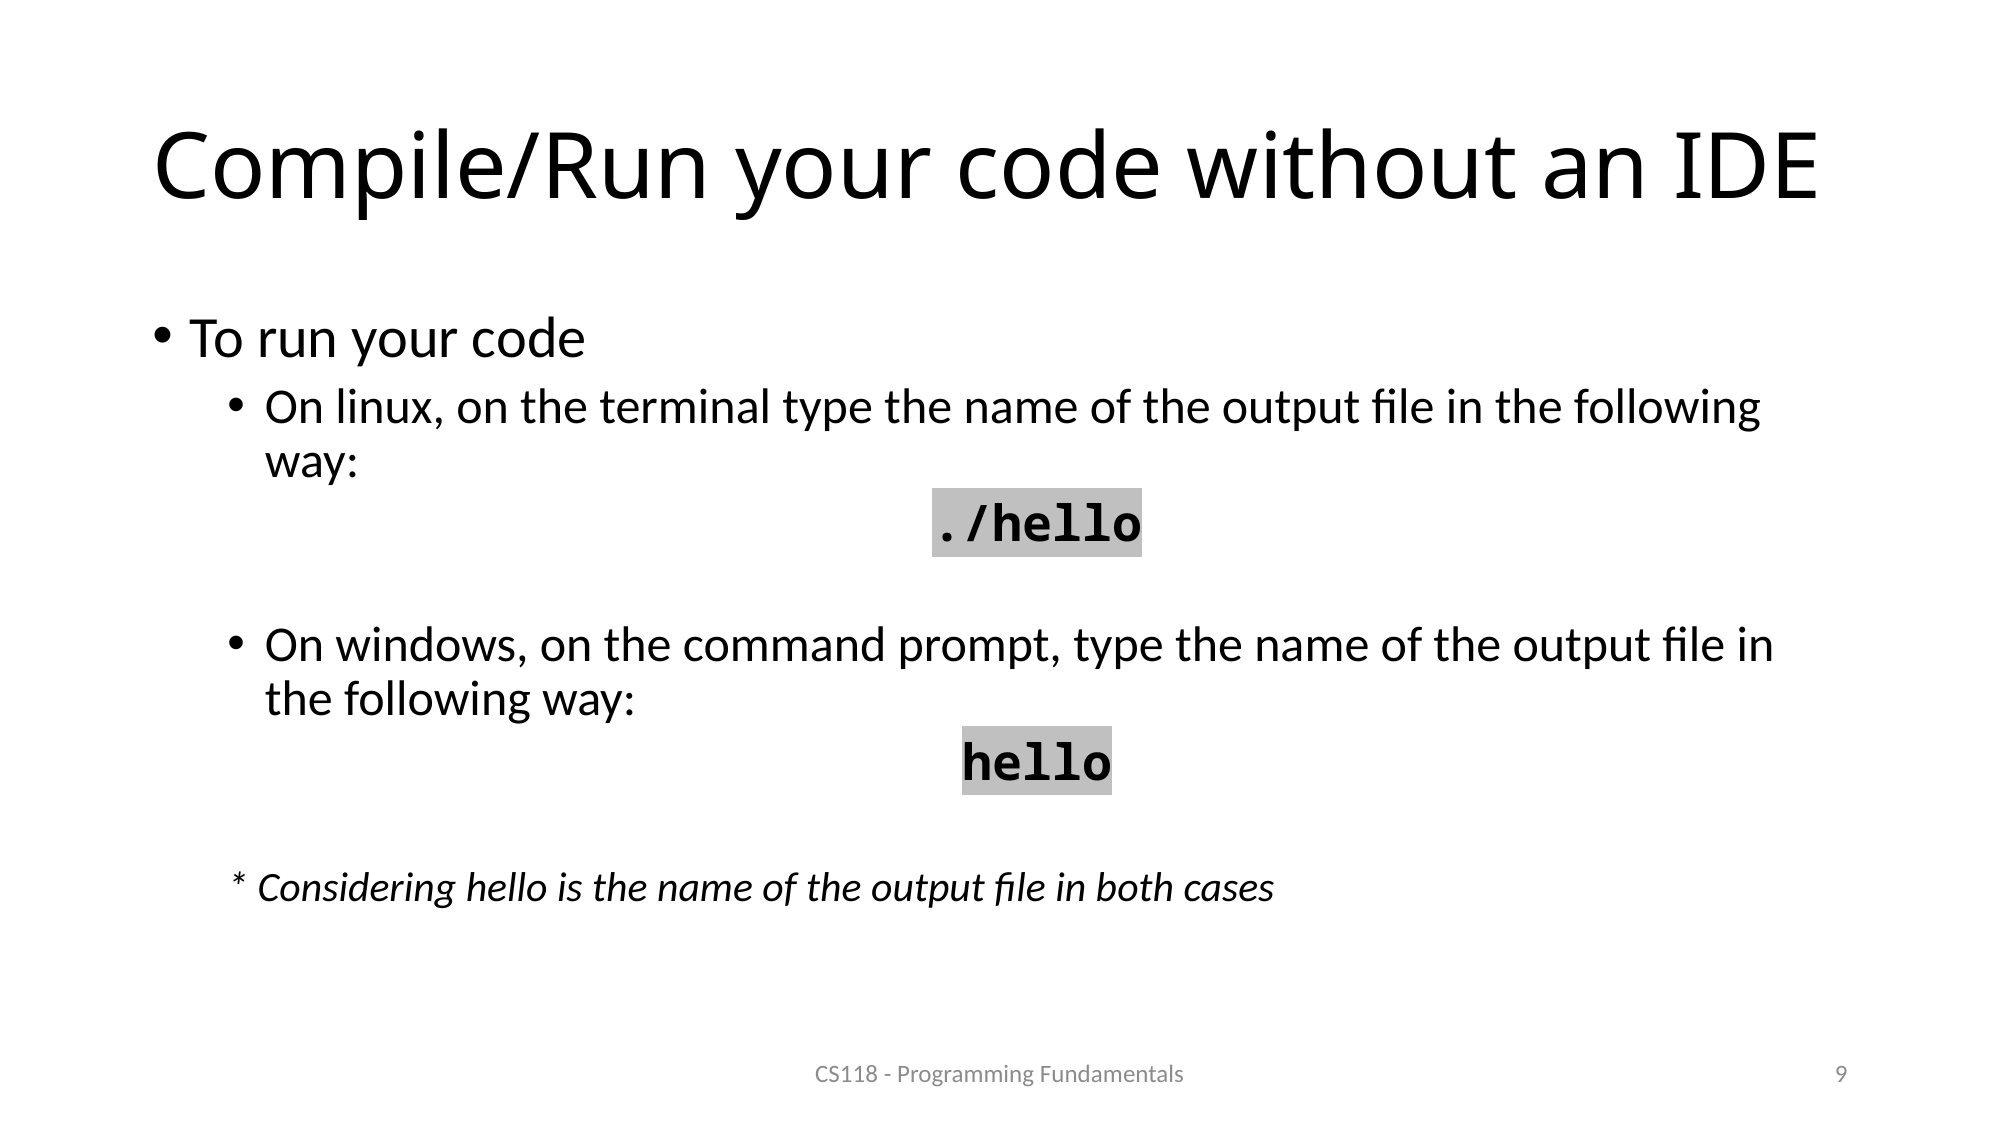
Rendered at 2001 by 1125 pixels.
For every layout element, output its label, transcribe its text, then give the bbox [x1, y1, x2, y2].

footer CS118 - Programming Fundamentals [662, 1042, 1338, 1103]
list To run your code On linux, on the terminal type the name of the output file in the following way: ./hello On windows, on the command prompt, type the name of the output file in the following way: hello * Considering hello is the name of the output file in both cases [137, 299, 1863, 1014]
title Compile/Run your code without an IDE [137, 59, 1863, 278]
slide_number 9 [1412, 1042, 1863, 1103]
